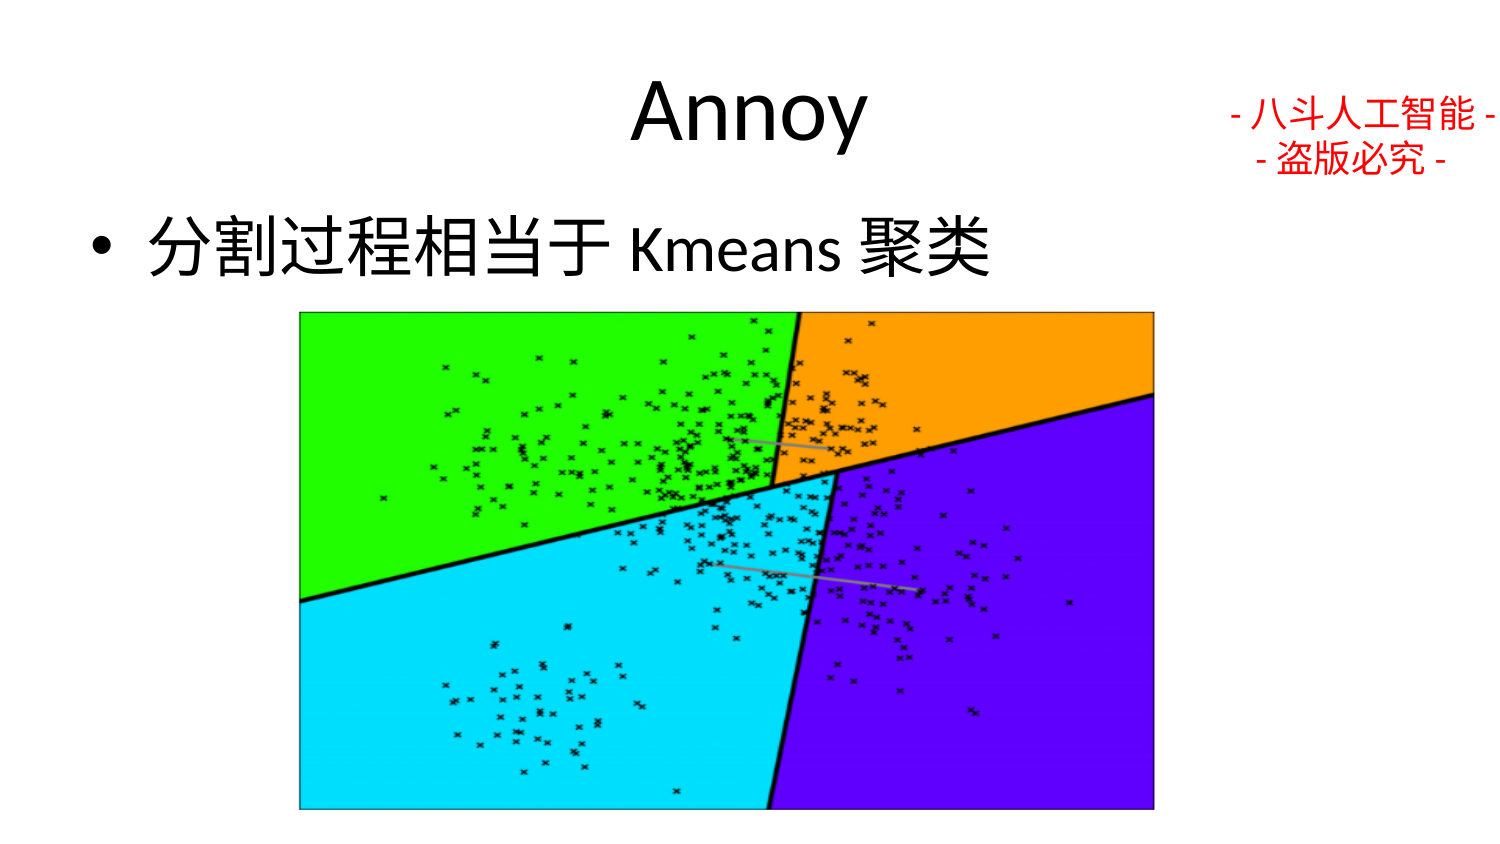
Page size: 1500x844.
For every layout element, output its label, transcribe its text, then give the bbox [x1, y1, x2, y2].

picture [289, 306, 1161, 817]
list 分割过程相当于Kmeans聚类 [75, 196, 1425, 754]
title Annoy [75, 33, 1425, 175]
text_box -八斗人工智能- -盗版必究- [1215, 82, 1500, 187]
